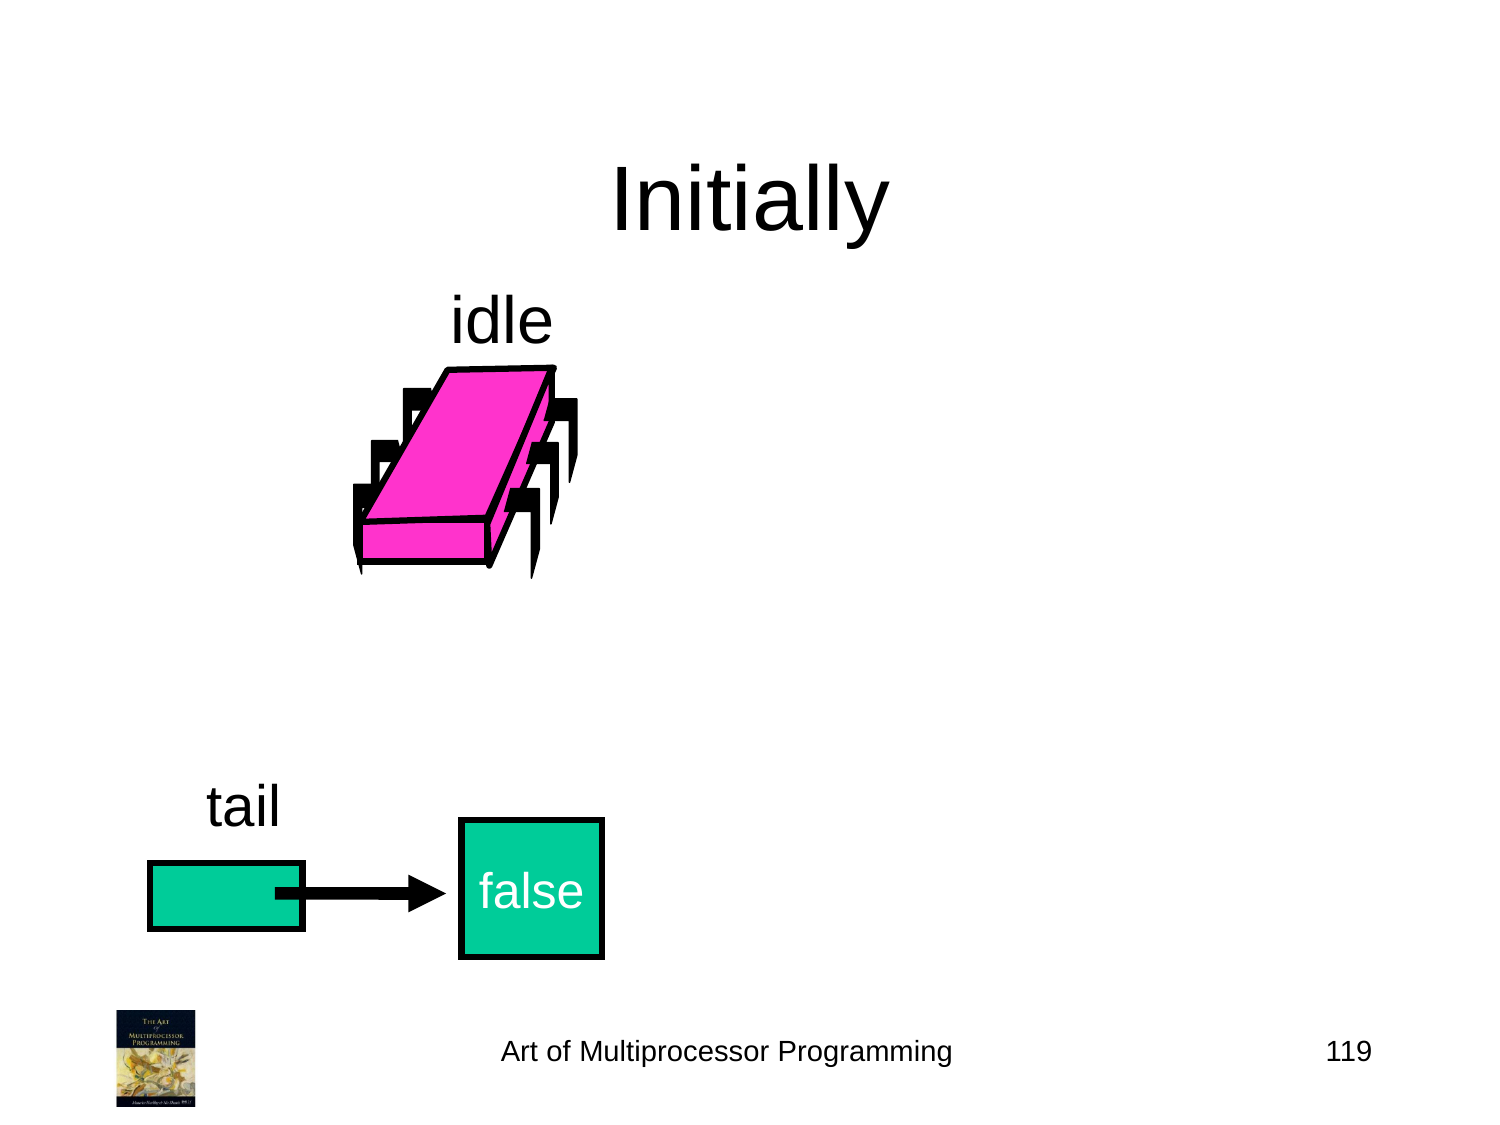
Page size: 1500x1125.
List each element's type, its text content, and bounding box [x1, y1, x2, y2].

text_box tail [191, 761, 296, 846]
picture [107, 1010, 204, 1107]
slide_number 119 [1074, 1024, 1388, 1101]
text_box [353, 269, 578, 579]
text_box [149, 863, 303, 929]
text_box [274, 887, 447, 900]
text_box false [461, 819, 603, 957]
title Initially [112, 99, 1388, 288]
footer Art of Multiprocessor Programming [433, 1024, 1022, 1101]
